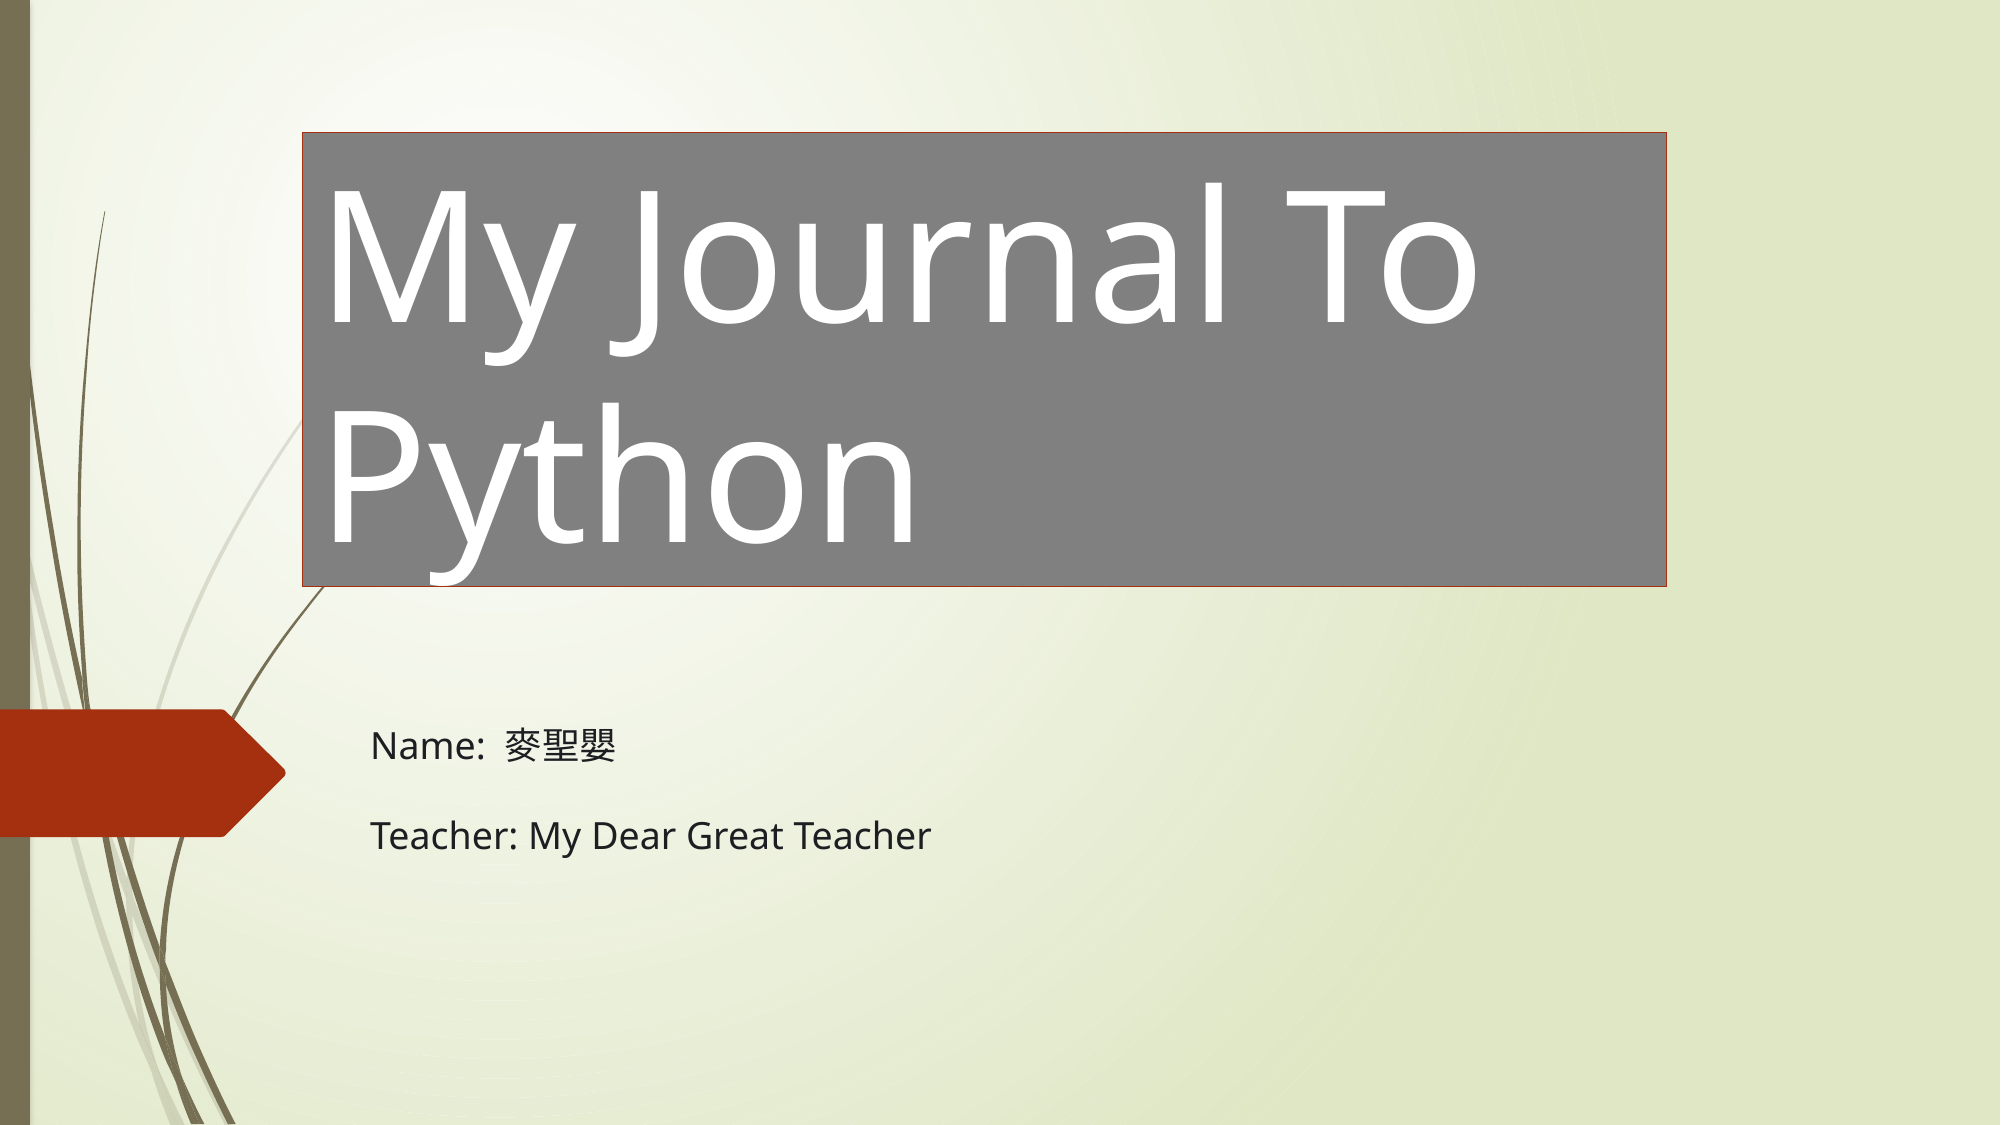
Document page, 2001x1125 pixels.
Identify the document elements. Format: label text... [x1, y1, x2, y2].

text_box My Journal To Python [302, 132, 1667, 587]
text_box Name: 麥聖嬰 Teacher: My Dear Great Teacher [355, 715, 1356, 955]
